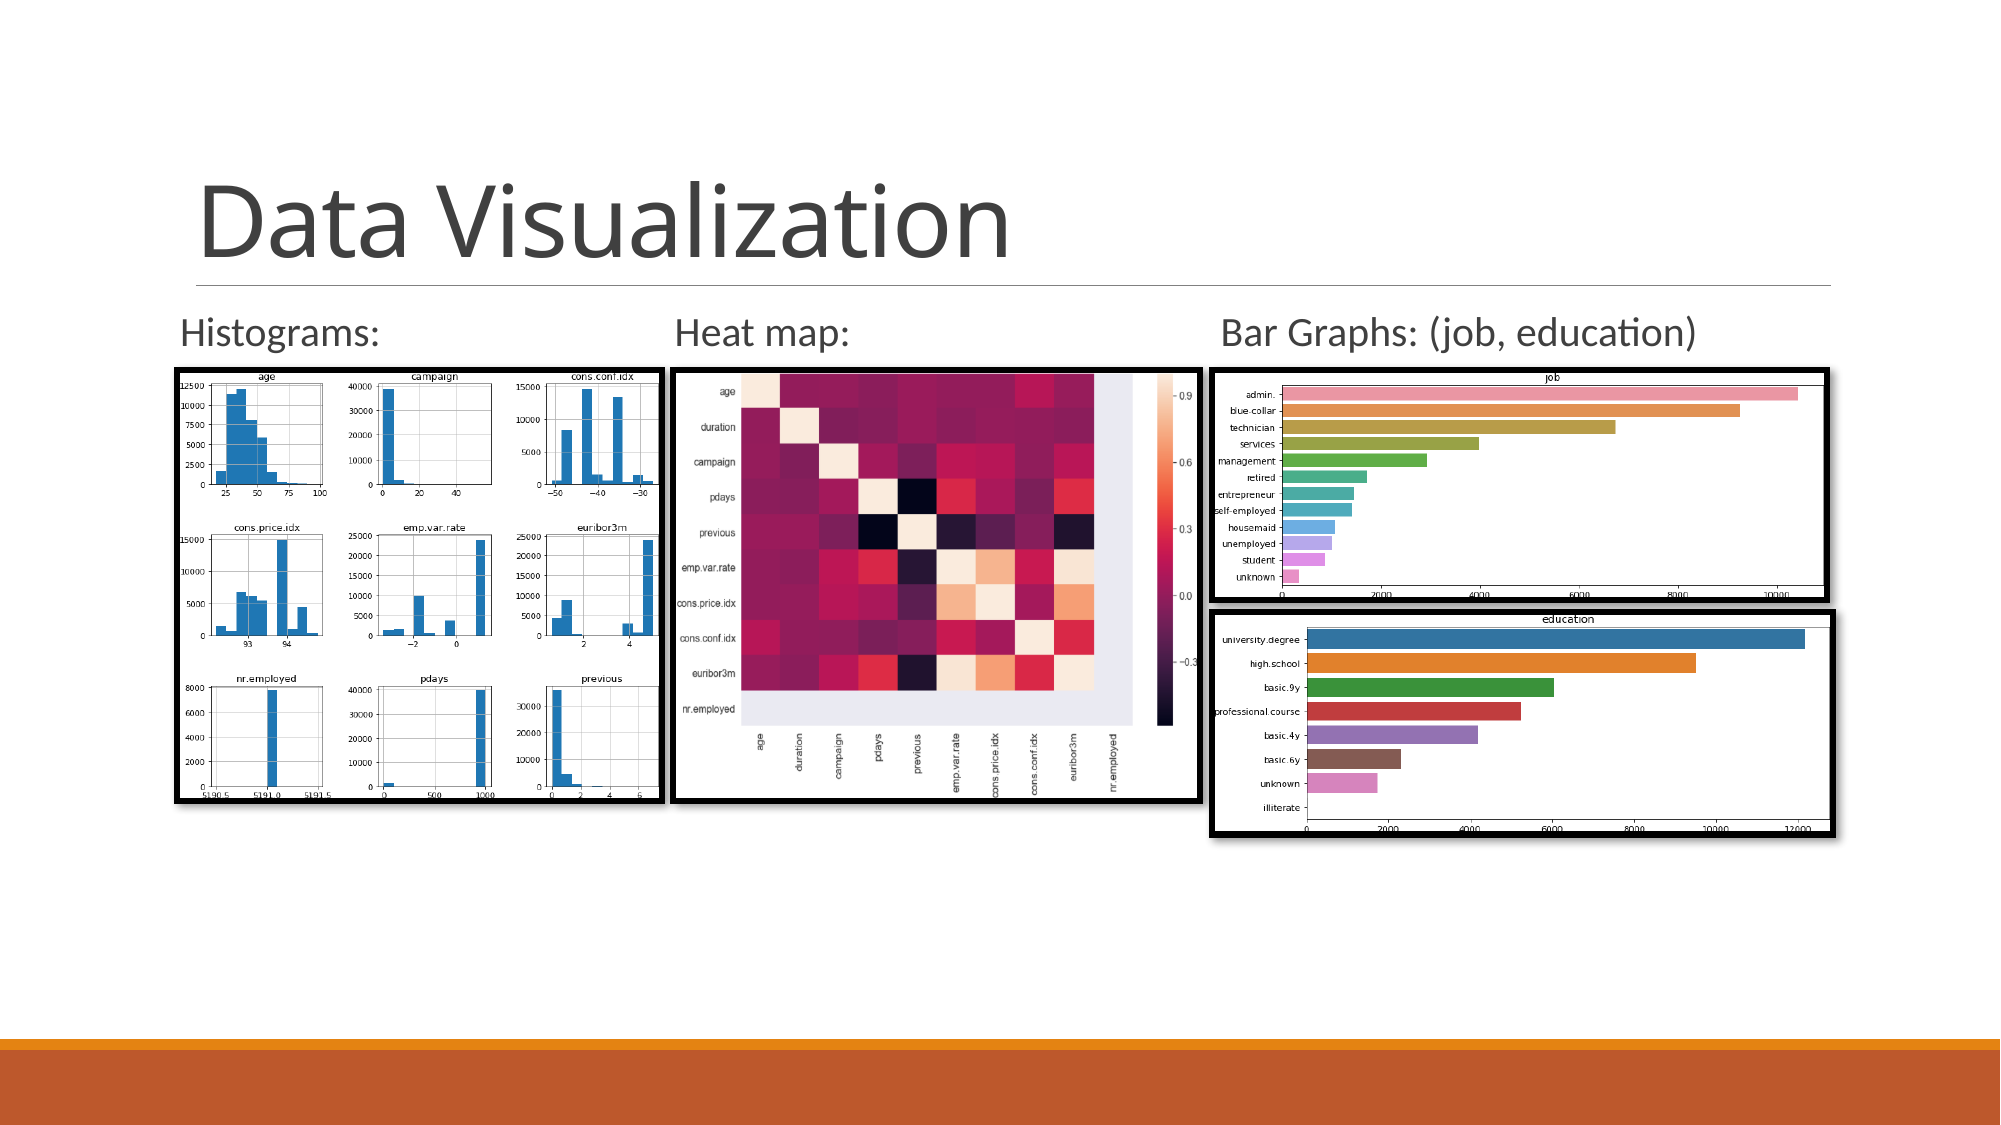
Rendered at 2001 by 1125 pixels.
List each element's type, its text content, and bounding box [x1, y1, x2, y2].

title Data Visualization [180, 47, 1830, 285]
picture [179, 372, 660, 799]
list Histograms: Heat map: Bar Graphs: (job, education) 9( [180, 302, 1830, 366]
picture [675, 372, 1198, 799]
list Histograms: Heat map: Bar Graphs: (job, education) 9( [180, 811, 1830, 963]
picture [1214, 614, 1831, 832]
picture [1214, 372, 1825, 598]
